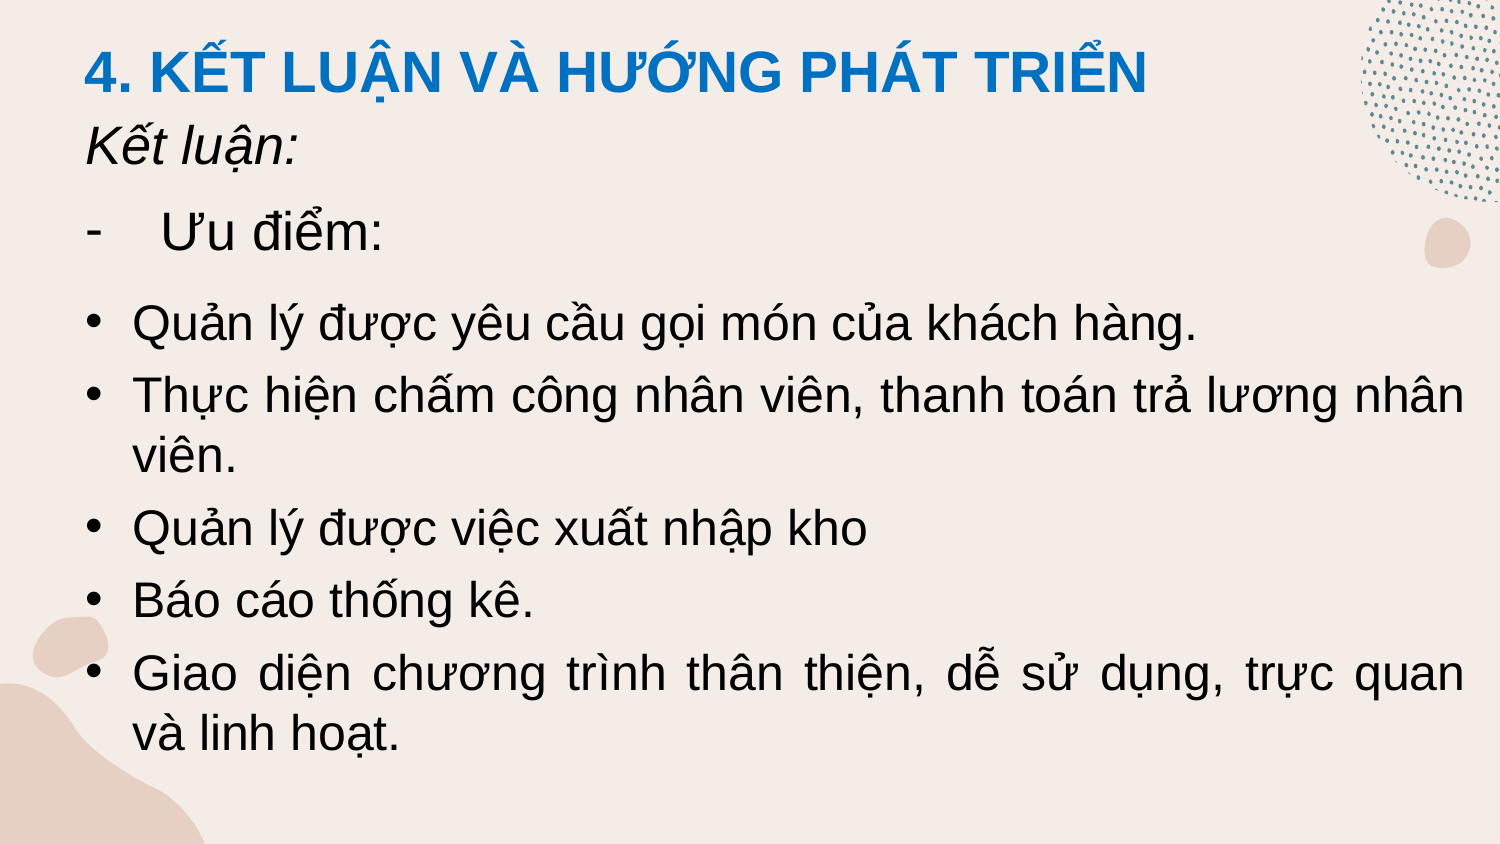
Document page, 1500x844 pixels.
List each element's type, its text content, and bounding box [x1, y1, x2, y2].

title 4. KẾT LUẬN VÀ HƯỚNG PHÁT TRIỂN [0, 0, 1226, 99]
text_box Kết luận: Ưu điểm: Quản lý được yêu cầu gọi món của khách hàng. Thực hiện chấm công nhân viên, thanh toán trả lương nhân viên. Quản lý được việc xuất nhập kho Báo cáo thống kê. Giao diện chương trình thân thiện, dễ sử dụng, trực quan và linh hoạt. [70, 98, 1482, 768]
